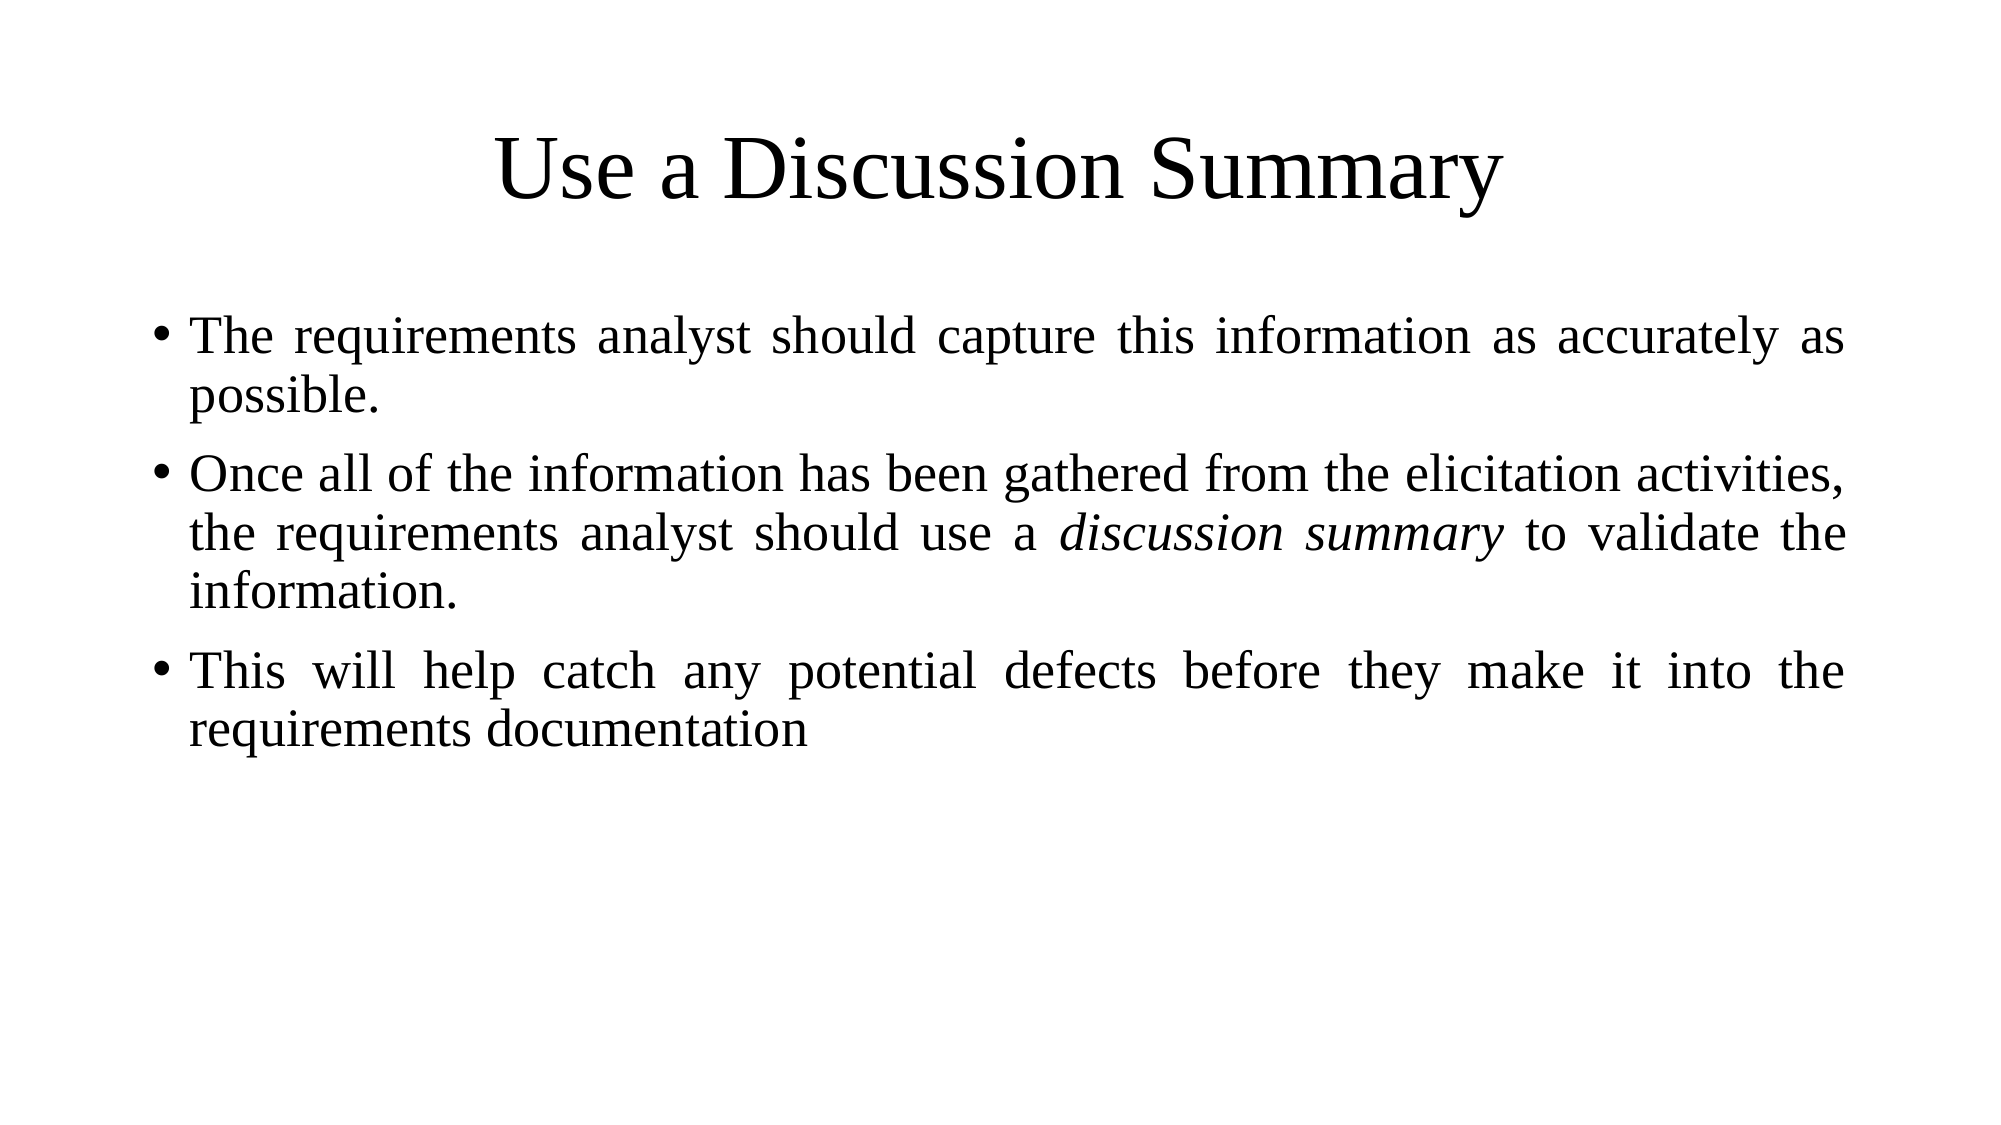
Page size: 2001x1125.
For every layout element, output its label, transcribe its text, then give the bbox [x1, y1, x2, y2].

list The requirements analyst should capture this information as accurately as possible. Once all of the information has been gathered from the elicitation activities, the requirements analyst should use a discussion summary to validate the information. This will help catch any potential defects before they make it into the requirements documentation [137, 299, 1863, 1014]
title Use a Discussion Summary [137, 59, 1863, 278]
